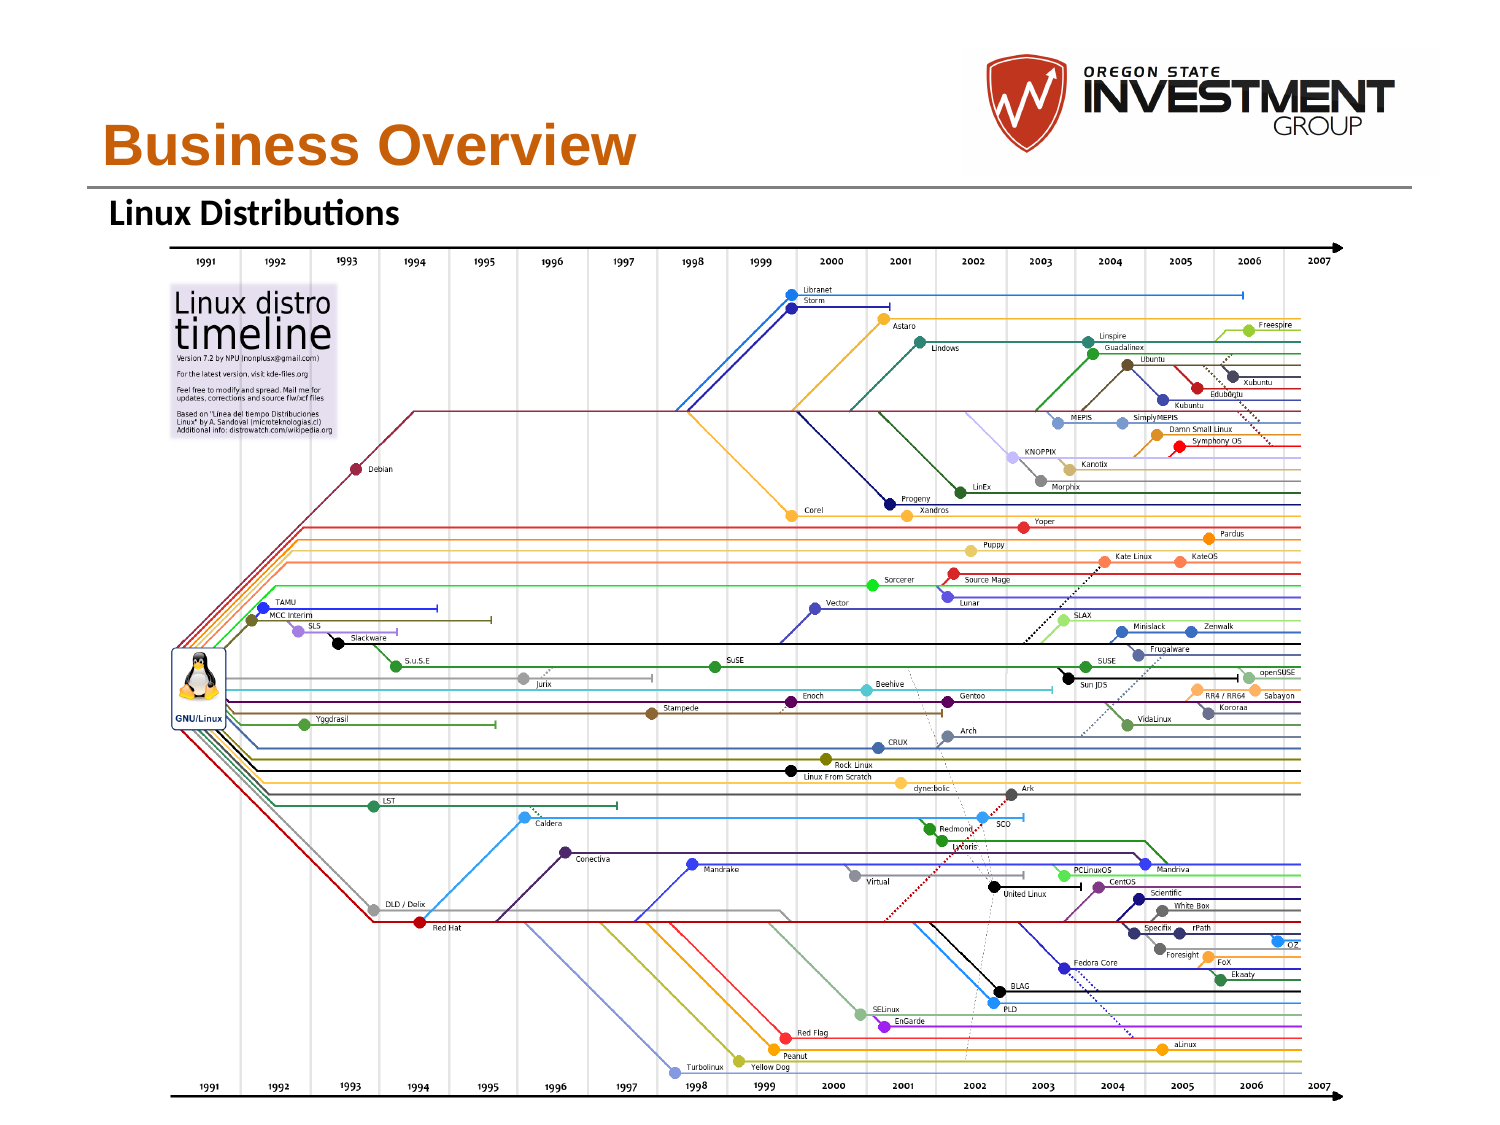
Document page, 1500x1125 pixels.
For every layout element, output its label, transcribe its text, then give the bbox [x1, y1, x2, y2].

text_box Business Overview [87, 99, 959, 185]
text_box Linux Distributions [94, 180, 1092, 186]
text_box Linux Distributions [94, 196, 1092, 241]
picture [962, 46, 1439, 175]
picture [146, 237, 1354, 1108]
